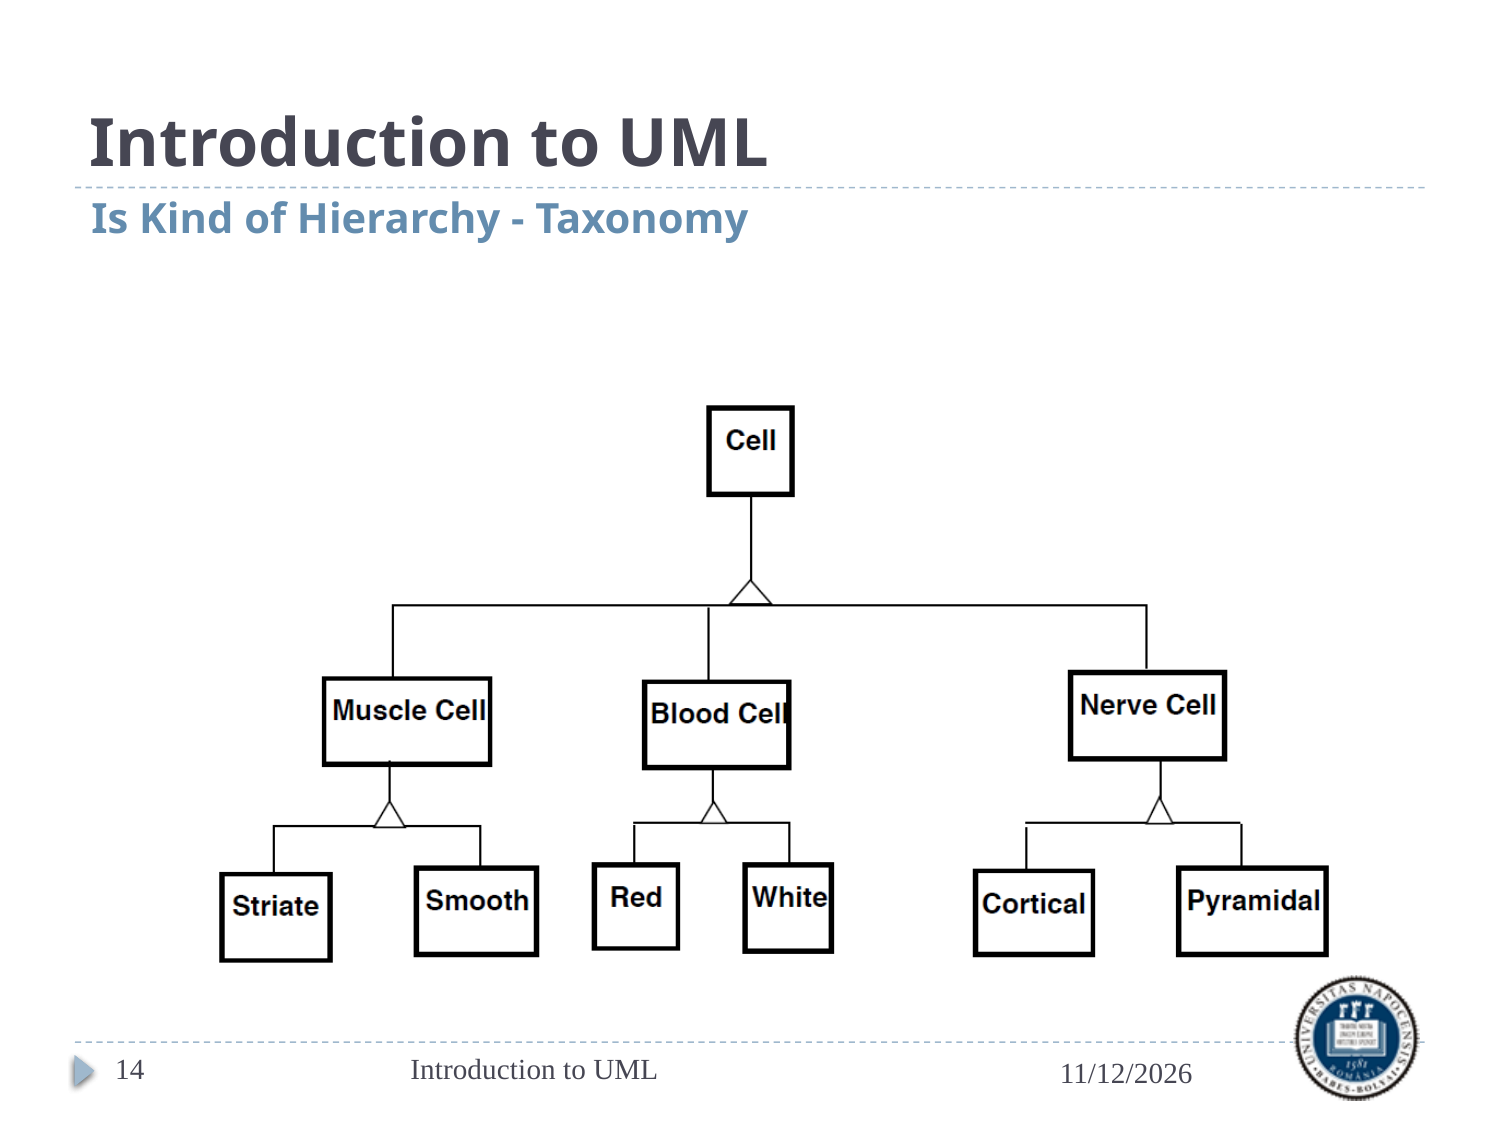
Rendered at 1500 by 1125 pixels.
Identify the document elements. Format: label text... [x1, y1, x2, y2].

title Introduction to UML [75, 37, 1425, 188]
slide_number 14 [100, 1042, 313, 1103]
text_box Is Kind of Hierarchy - Taxonomy [76, 184, 1412, 250]
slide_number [1045, 1046, 1421, 1107]
footer Introduction to UML [395, 1042, 1051, 1103]
picture [203, 366, 1341, 965]
picture [1293, 975, 1420, 1046]
